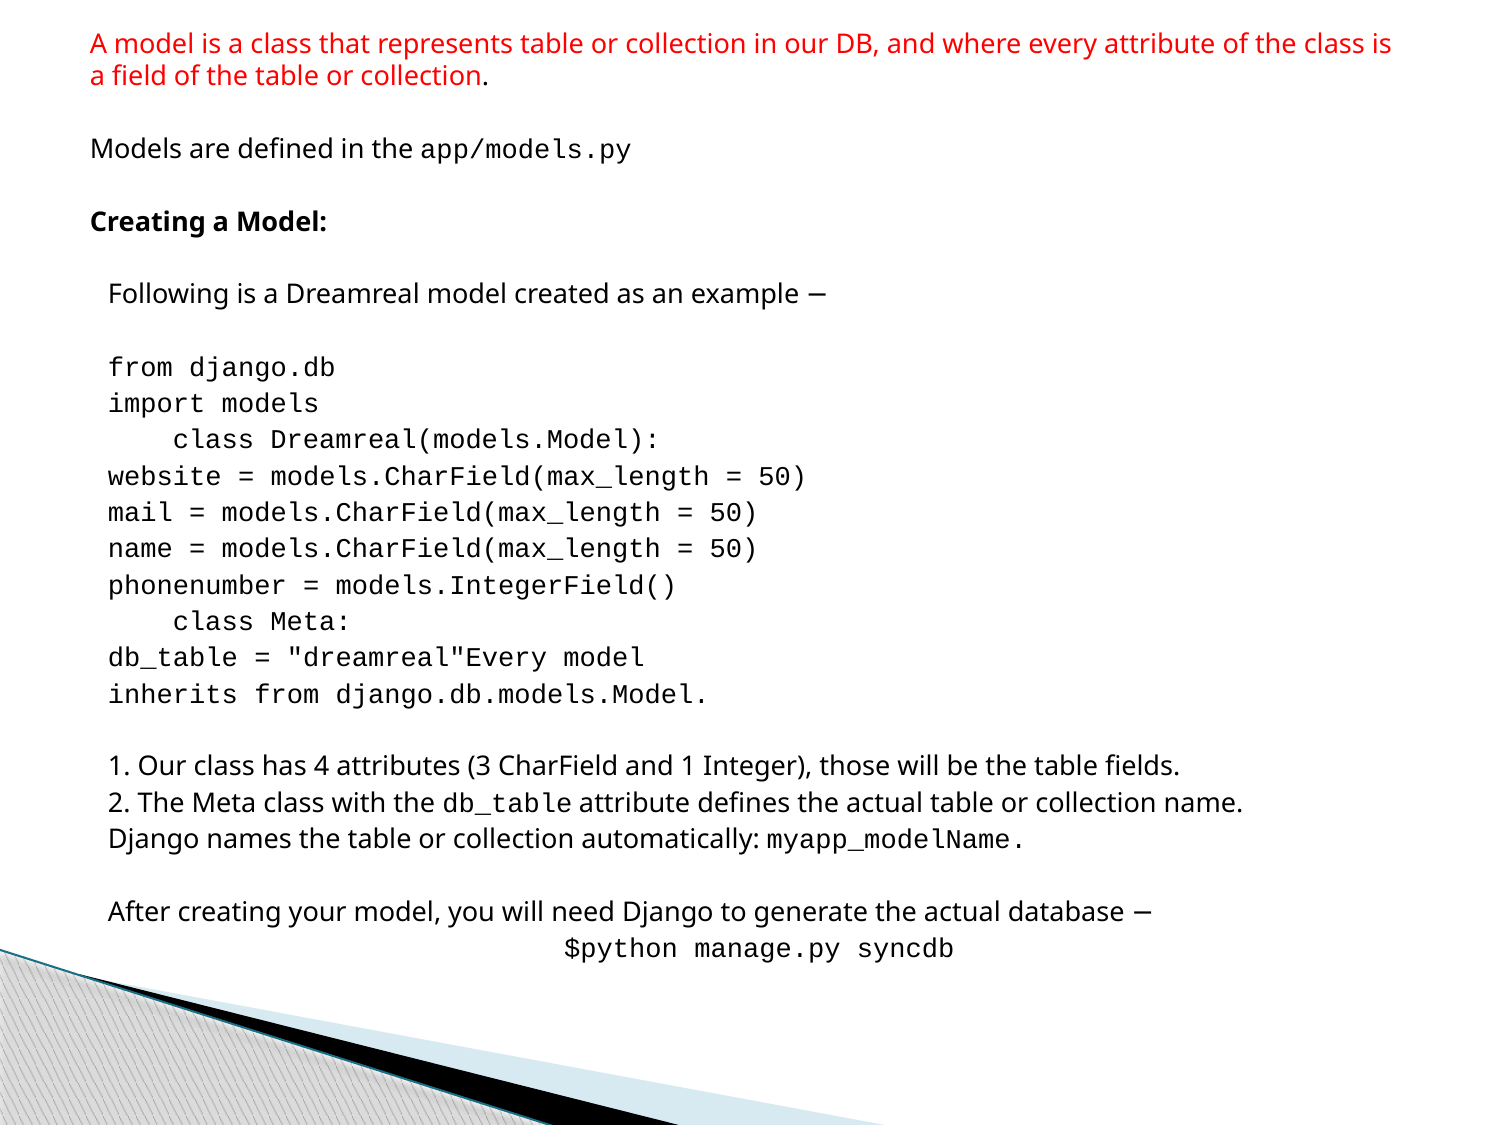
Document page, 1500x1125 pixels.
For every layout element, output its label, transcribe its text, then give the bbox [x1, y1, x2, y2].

list A model is a class that represents table or collection in our DB, and where every attribute of the class is a field of the table or collection. Models are defined in the app/models.py Creating a Model: Following is a Dreamreal model created as an example − from django.db import models class Dreamreal(models.Model): website = models.CharField(max_length = 50) mail = models.CharField(max_length = 50) name = models.CharField(max_length = 50) phonenumber = models.IntegerField() class Meta: db_table = "dreamreal"Every model inherits from django.db.models.Model. 1. Our class has 4 attributes (3 CharField and 1 Integer), those will be the table fields. 2. The Meta class with the db_table attribute defines the actual table or collection name. Django names the table or collection automatically: myapp_modelName. After creating your model, you will need Django to generate the actual database − $python manage.py syncdb [75, 19, 1425, 986]
